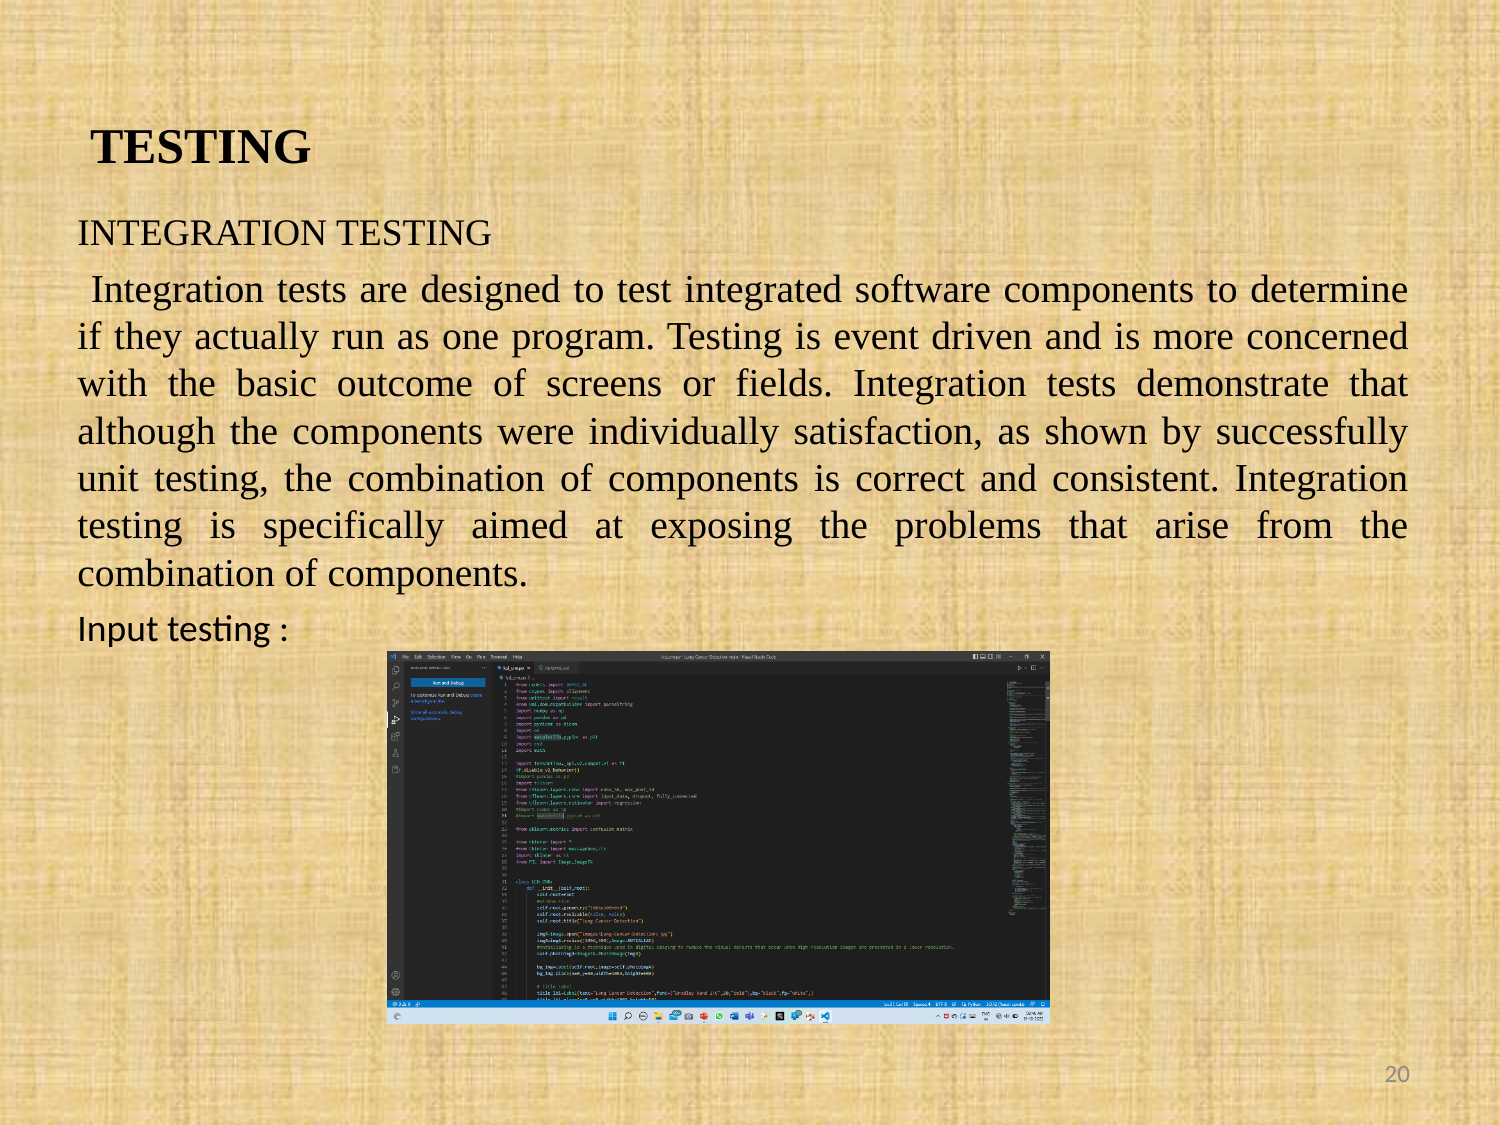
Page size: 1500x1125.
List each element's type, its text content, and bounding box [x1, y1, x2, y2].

list INTEGRATION TESTING Integration tests are designed to test integrated software components to determine if they actually run as one program. Testing is event driven and is more concerned with the basic outcome of screens or fields. Integration tests demonstrate that although the components were individually satisfaction, as shown by successfully unit testing, the combination of components is correct and consistent. Integration testing is specifically aimed at exposing the problems that arise from the combination of components. Input testing : [62, 200, 1425, 1005]
title TESTING [75, 50, 1425, 238]
picture [0, 0, 1500, 1125]
slide_number 20 [1074, 1042, 1425, 1103]
